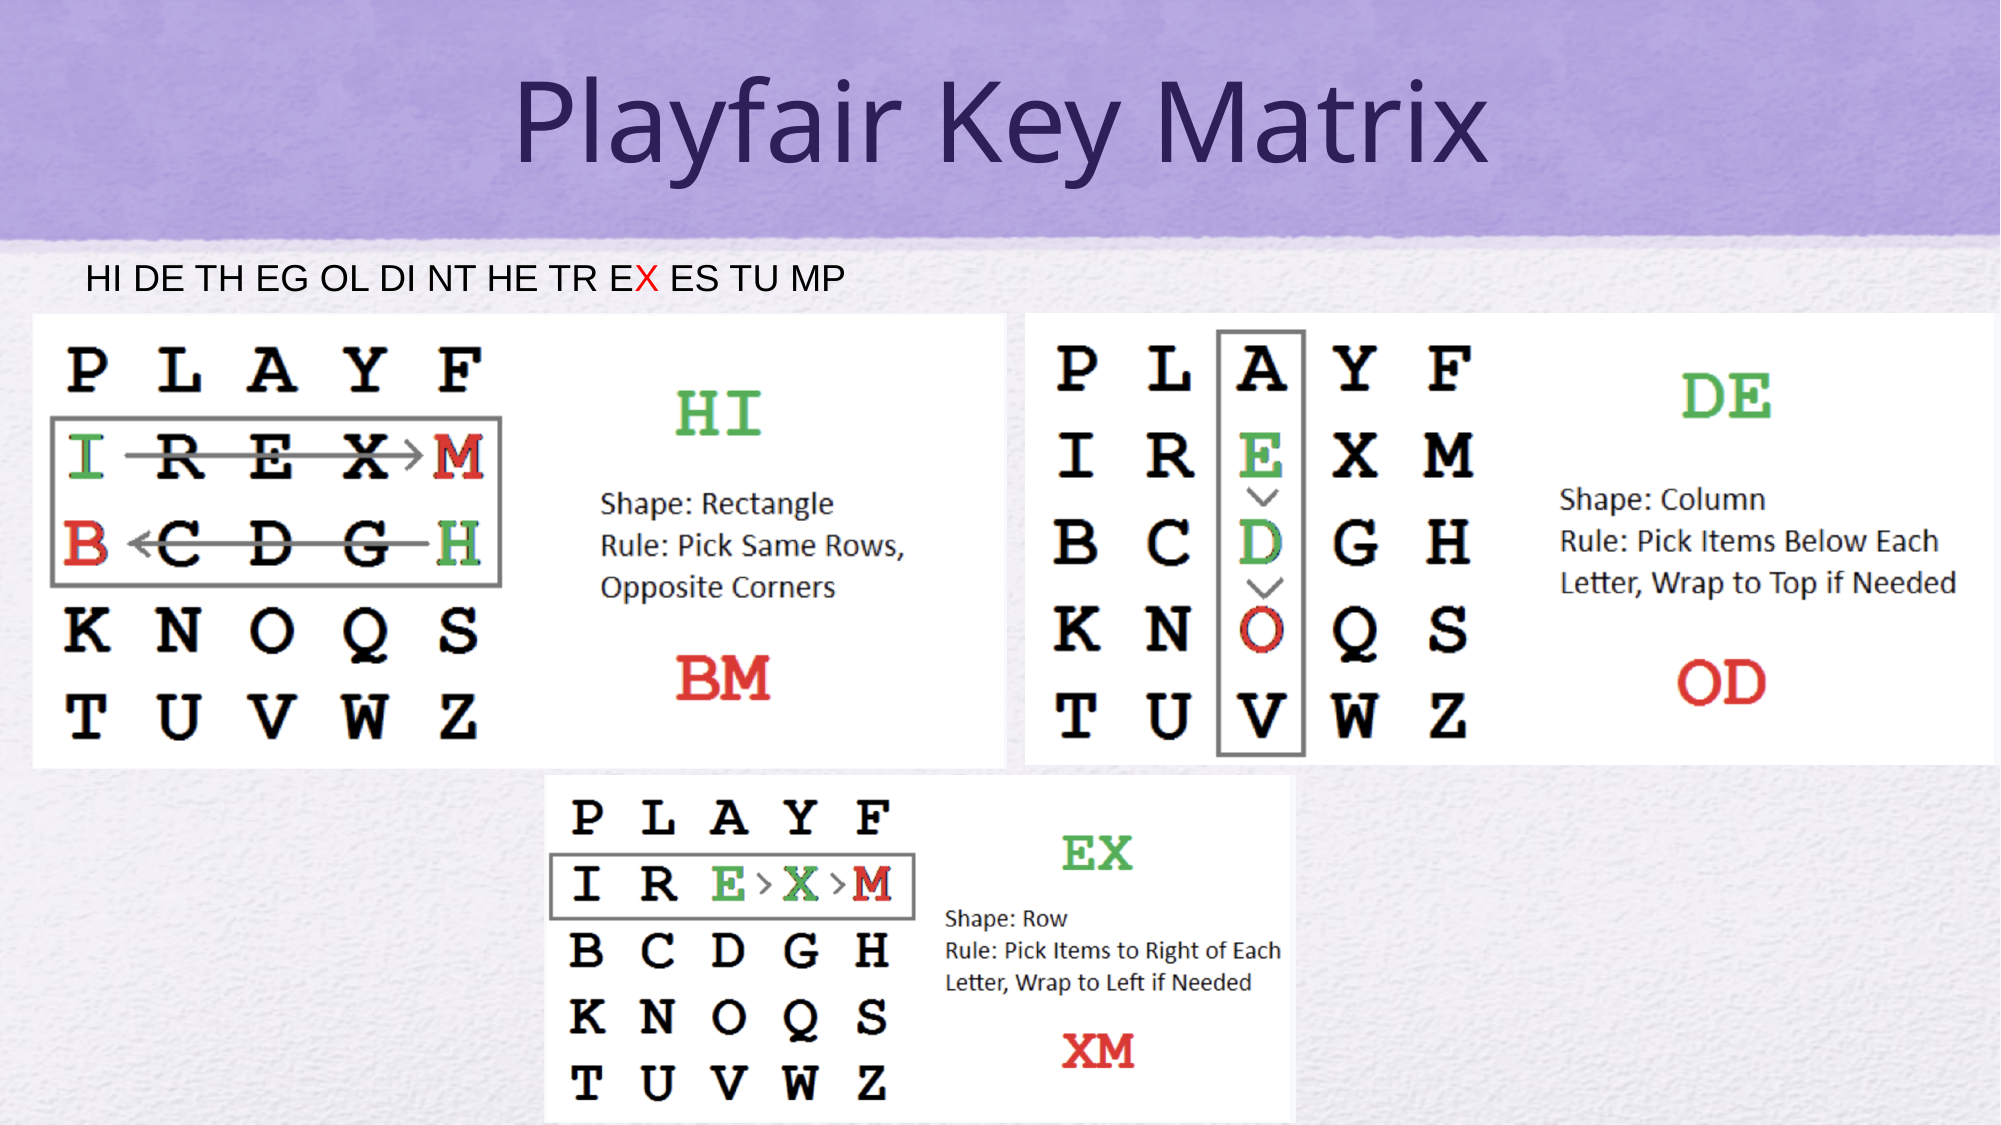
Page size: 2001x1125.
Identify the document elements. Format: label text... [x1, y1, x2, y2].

picture [0, 225, 2000, 1125]
title Playfair Key Matrix [173, 6, 1830, 239]
text_box HI DE TH EG OL DI NT HE TR EX ES TU MP [70, 247, 862, 309]
